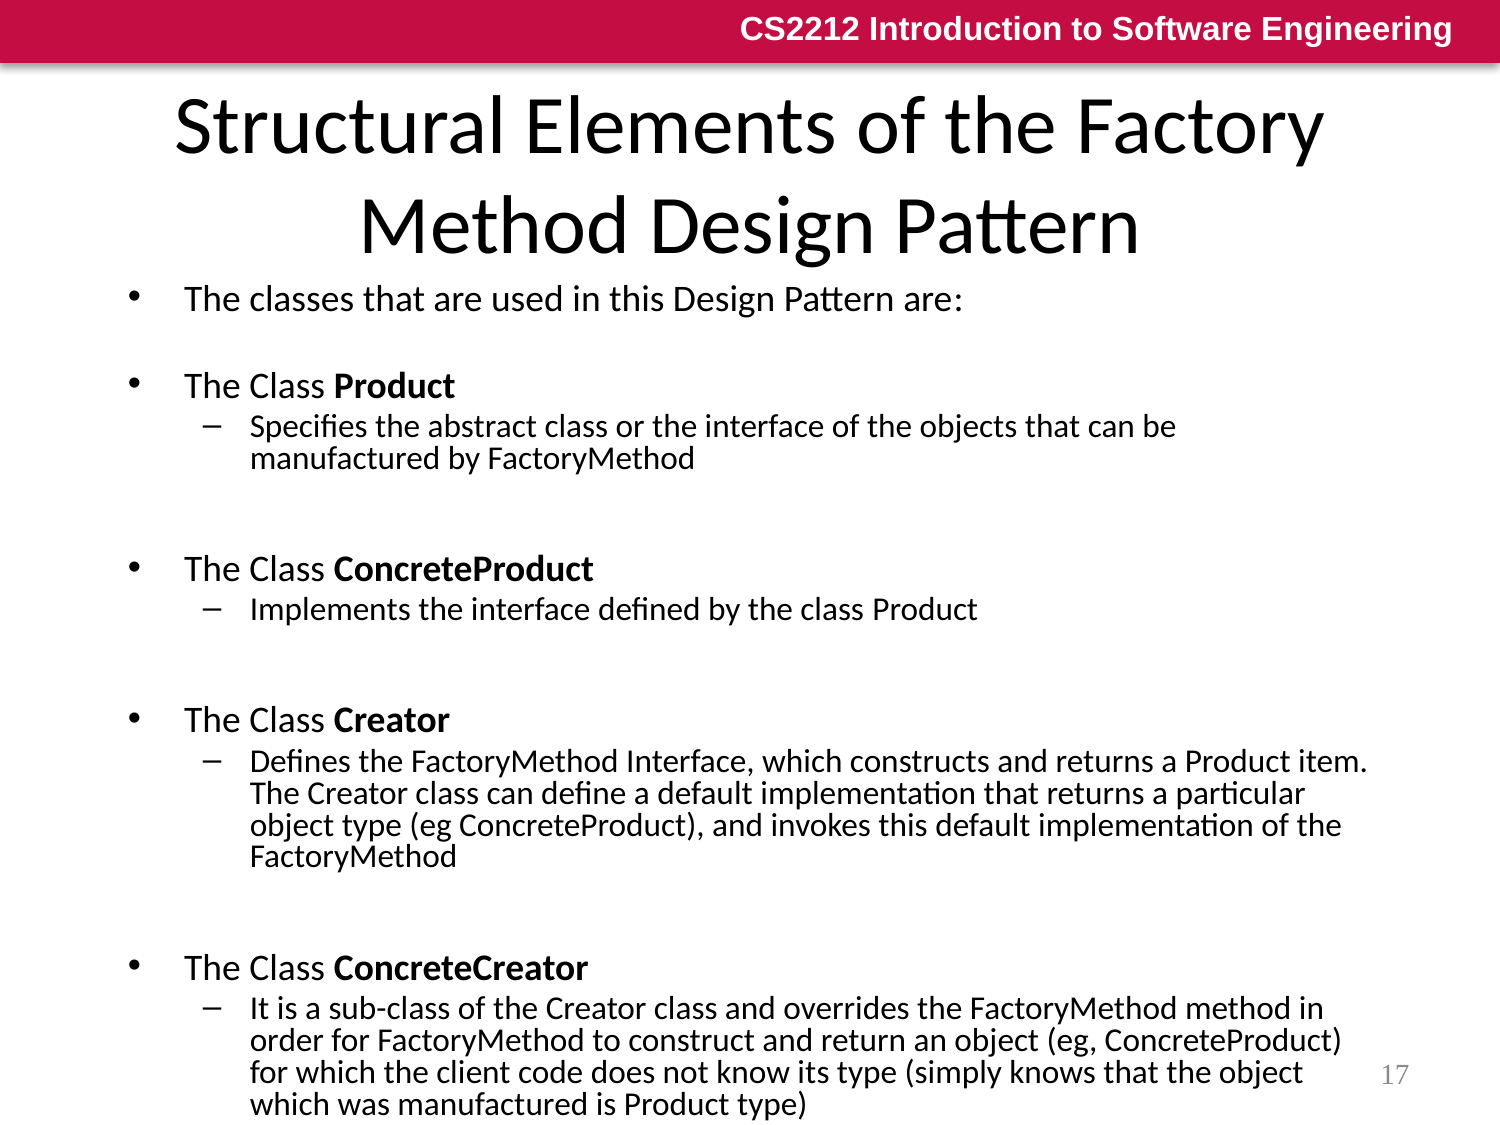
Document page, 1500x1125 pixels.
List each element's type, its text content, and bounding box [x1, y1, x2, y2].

slide_number 17 [1074, 1042, 1425, 1103]
list The classes that are used in this Design Pattern are: The Class Product Specifies the abstract class or the interface of the objects that can be manufactured by FactoryMethod The Class ConcreteProduct Implements the interface defined by the class Product The Class Creator Defines the FactoryMethod Interface, which constructs and returns a Product item. The Creator class can define a default implementation that returns a particular object type (eg ConcreteProduct), and invokes this default implementation of the FactoryMethod The Class ConcreteCreator It is a sub-class of the Creator class and overrides the FactoryMethod method in order for FactoryMethod to construct and return an object (eg, ConcreteProduct) for which the client code does not know its type (simply knows that the object which was manufactured is Product type) [113, 275, 1389, 950]
title Structural Elements of the Factory Method Design Pattern [113, 62, 1389, 250]
picture [0, 0, 1500, 63]
